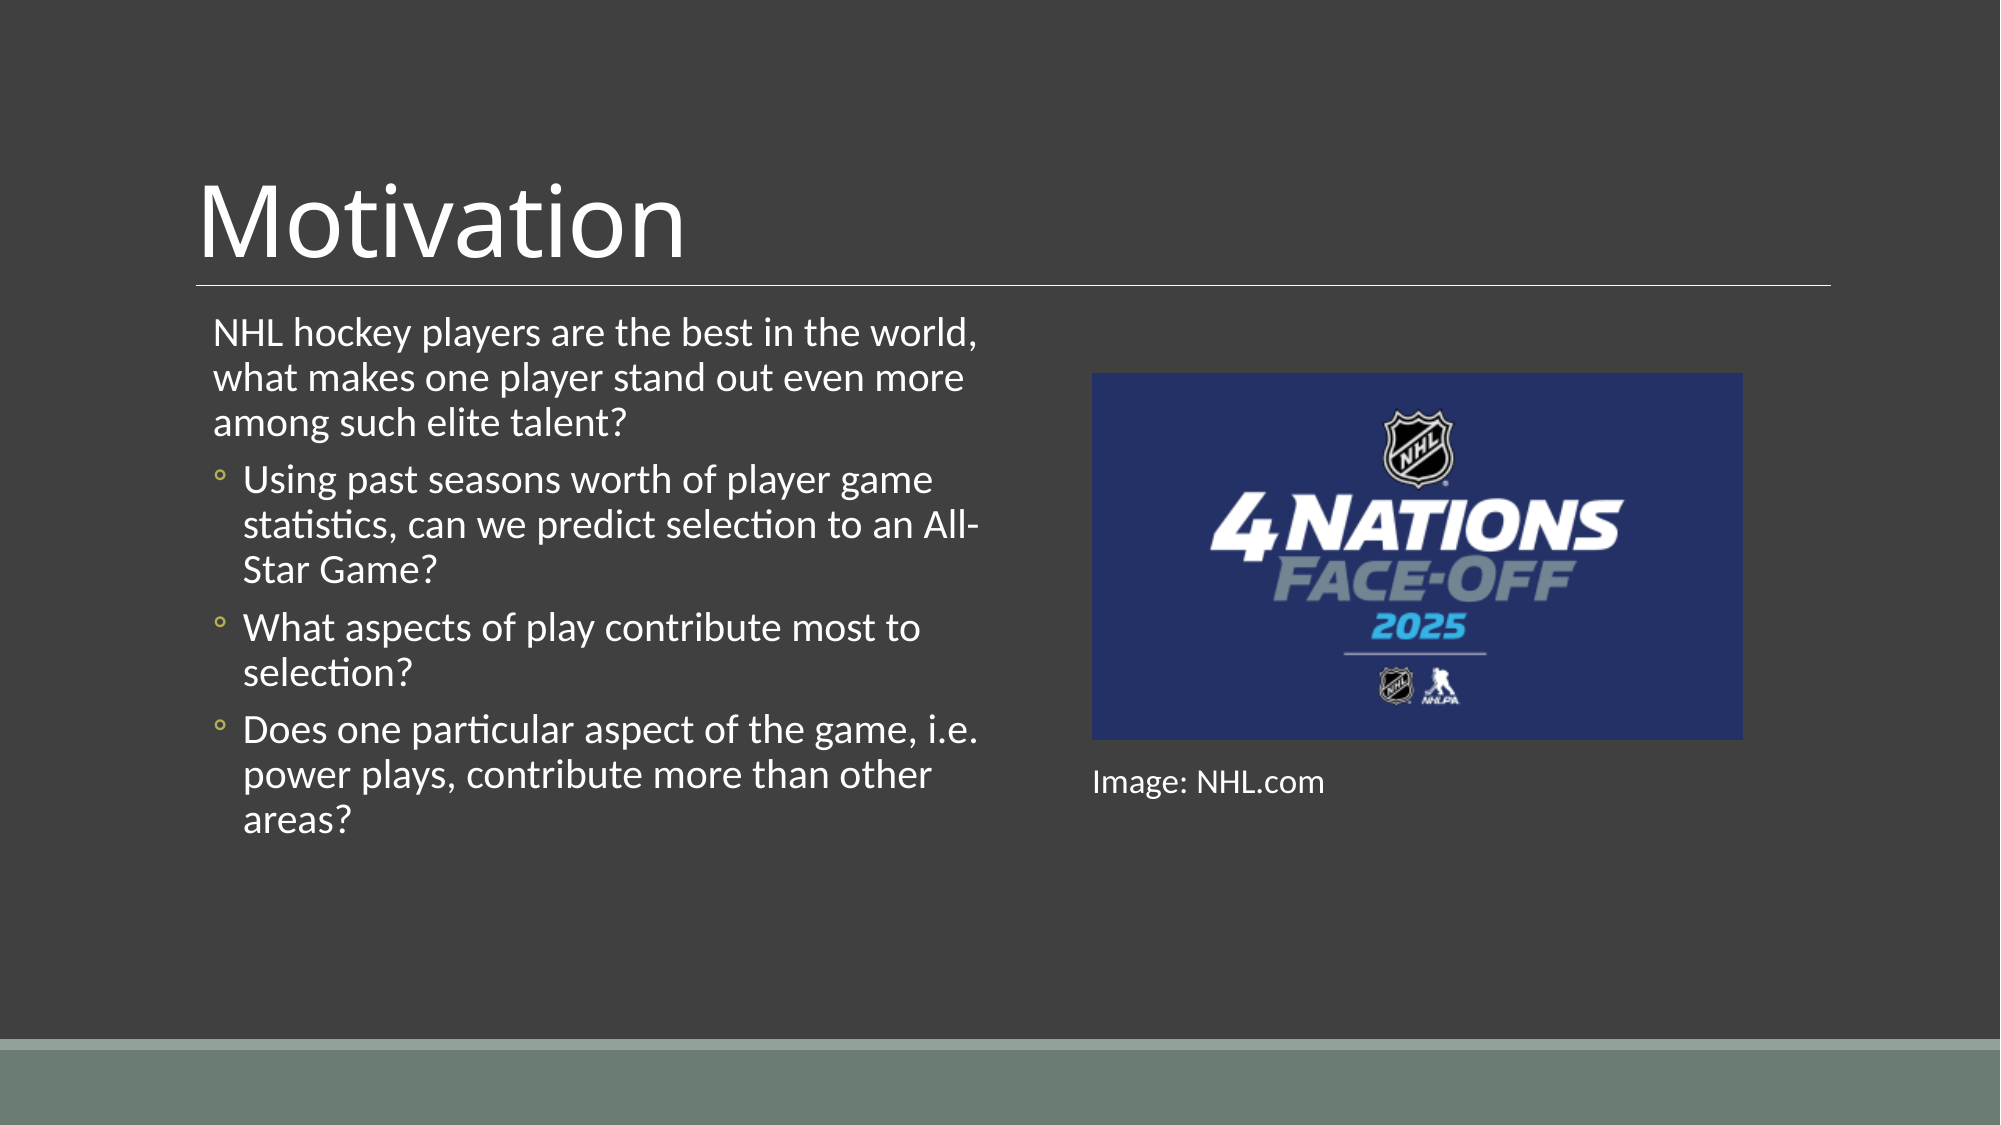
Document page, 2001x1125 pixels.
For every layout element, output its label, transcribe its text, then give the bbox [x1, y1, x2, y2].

text_box Image: NHL.com [1092, 755, 1902, 809]
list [1091, 373, 1743, 740]
list NHL hockey players are the best in the world, what makes one player stand out even more among such elite talent? Using past seasons worth of player game statistics, can we predict selection to an All-Star Game? What aspects of play contribute most to selection? Does one particular aspect of the game, i.e. power plays, contribute more than other areas? [180, 302, 990, 963]
title Motivation [180, 47, 1830, 285]
